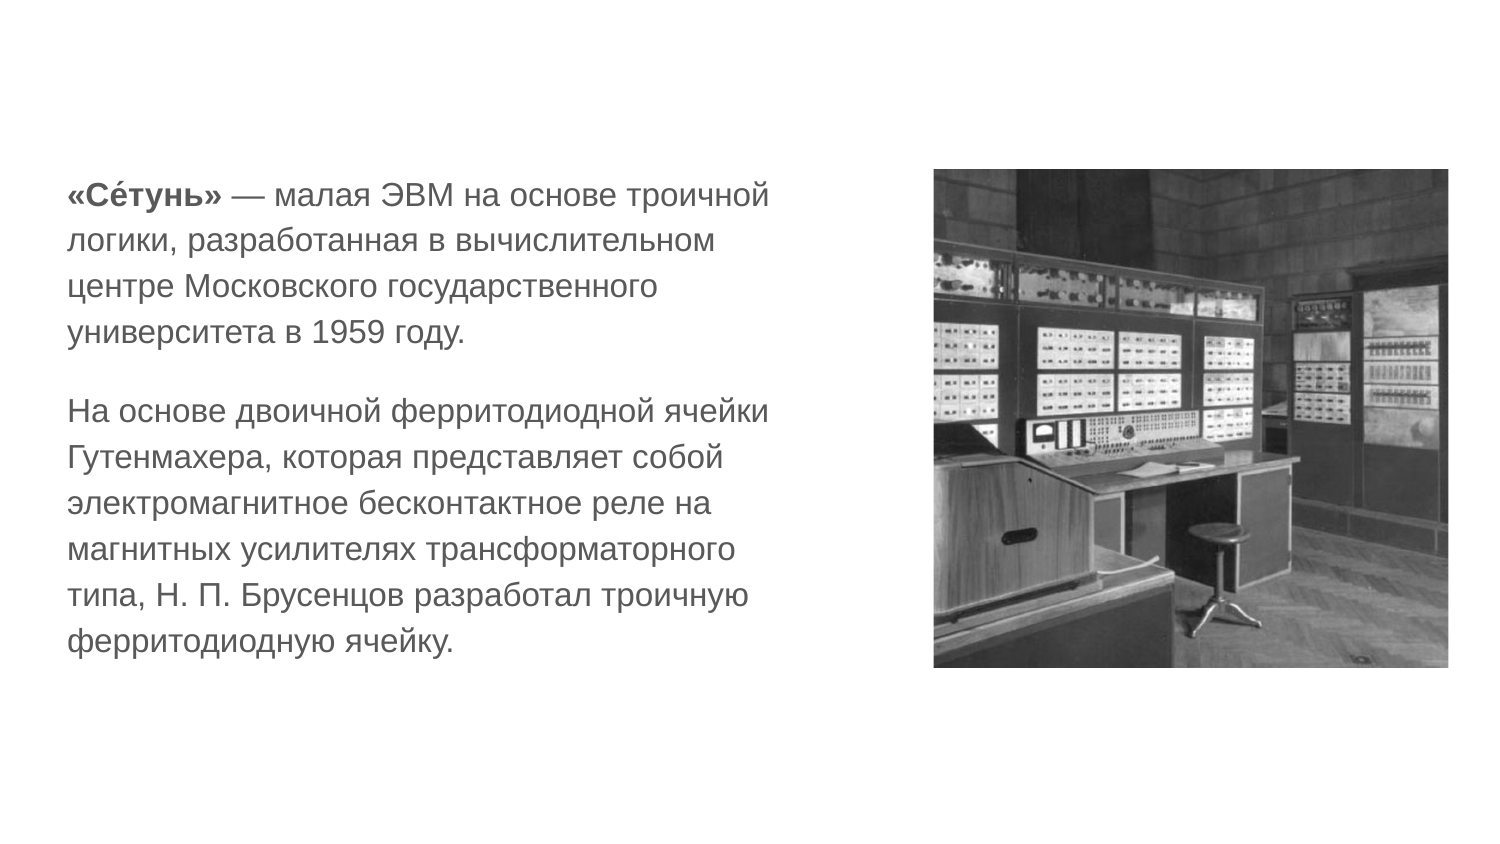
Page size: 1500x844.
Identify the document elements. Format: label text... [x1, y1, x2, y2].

picture [933, 168, 1449, 668]
list «Се́тунь» — малая ЭВМ на основе троичной логики, разработанная в вычислительном центре Московского государственного университета в 1959 году. На основе двоичной ферритодиодной ячейки Гутенмахера, которая представляет собой электромагнитное бесконтактное реле на магнитных усилителях трансформаторного типа, Н. П. Брусенцов разработал троичную ферритодиодную ячейку. [52, 151, 837, 668]
